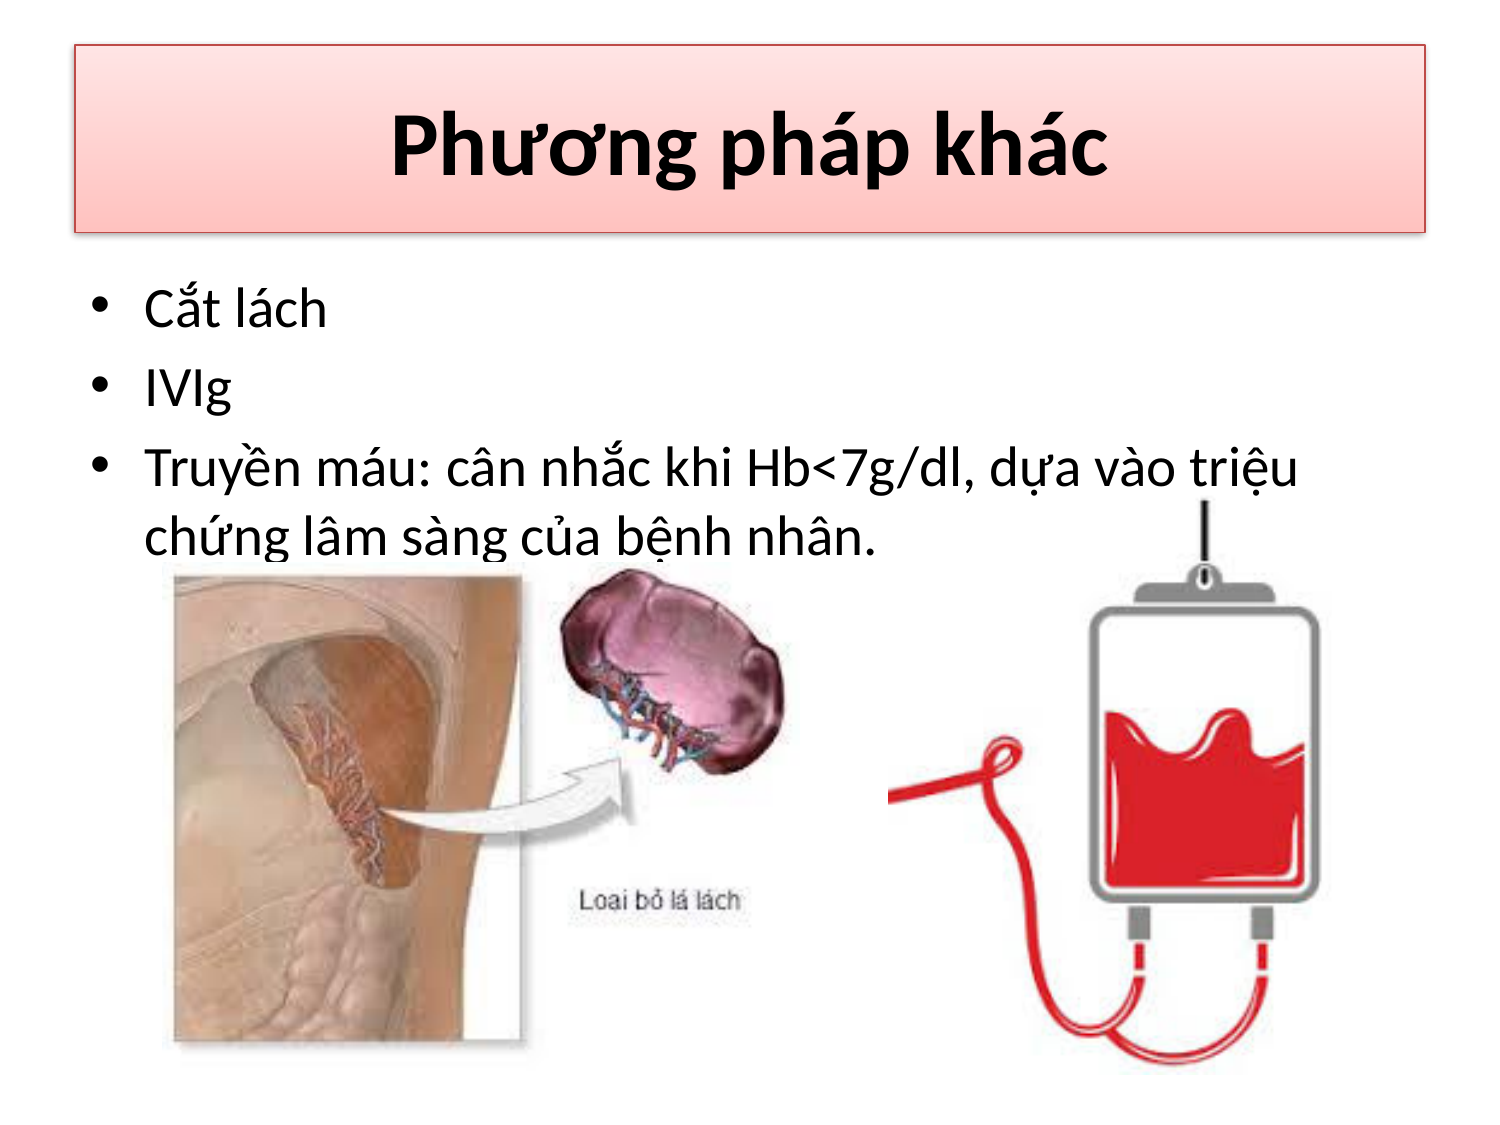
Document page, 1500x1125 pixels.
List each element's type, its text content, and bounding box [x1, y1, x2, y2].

picture [162, 562, 801, 1074]
picture [888, 458, 1363, 1076]
title Phương pháp khác [74, 44, 1426, 233]
list Cắt lách IVIg Truyền máu: cân nhắc khi Hb<7g/dl, dựa vào triệu chứng lâm sàng của bệnh nhân. [75, 262, 1425, 575]
